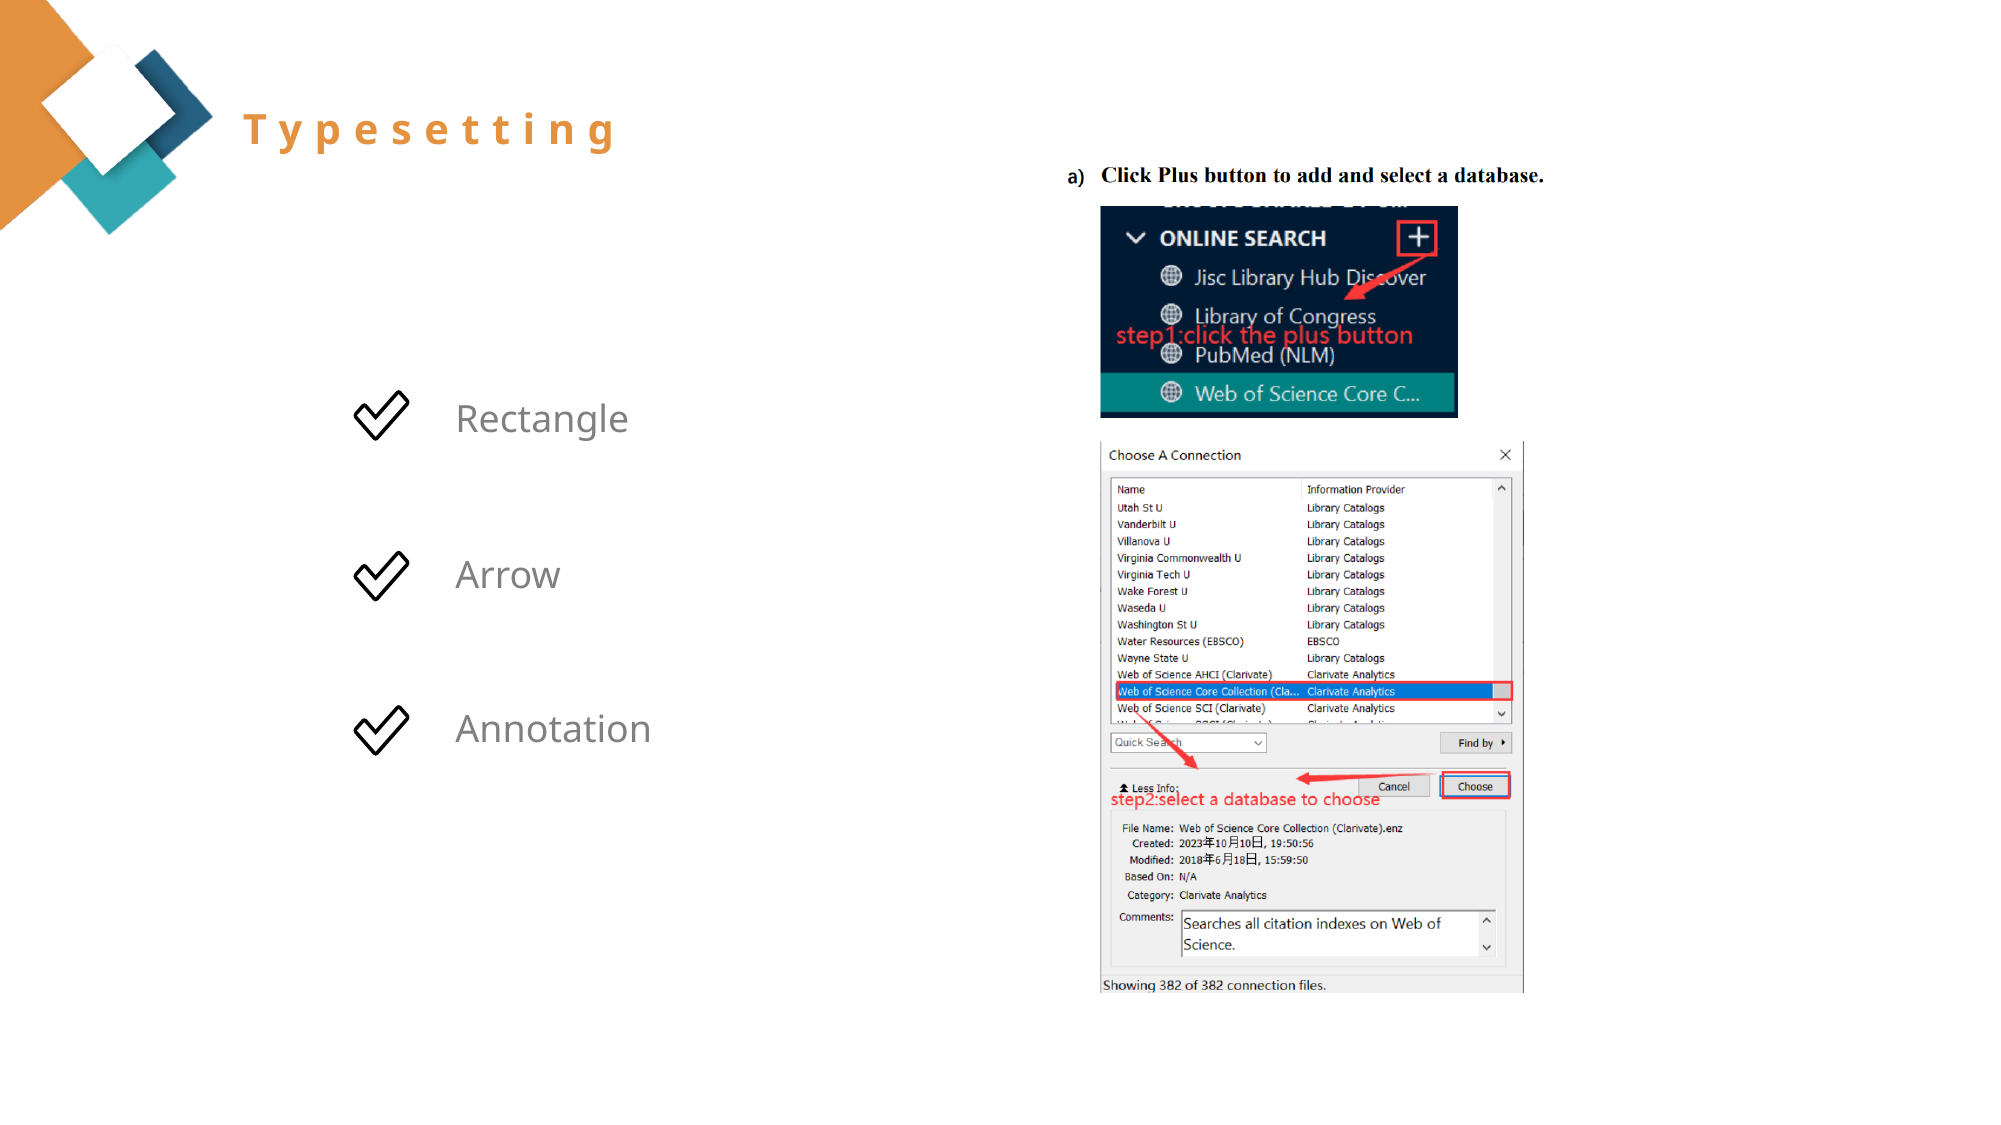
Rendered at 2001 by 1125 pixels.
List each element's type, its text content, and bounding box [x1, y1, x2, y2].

picture [999, 146, 1647, 996]
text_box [353, 386, 994, 756]
text_box Typesetting [260, 95, 735, 161]
picture [0, 0, 265, 318]
